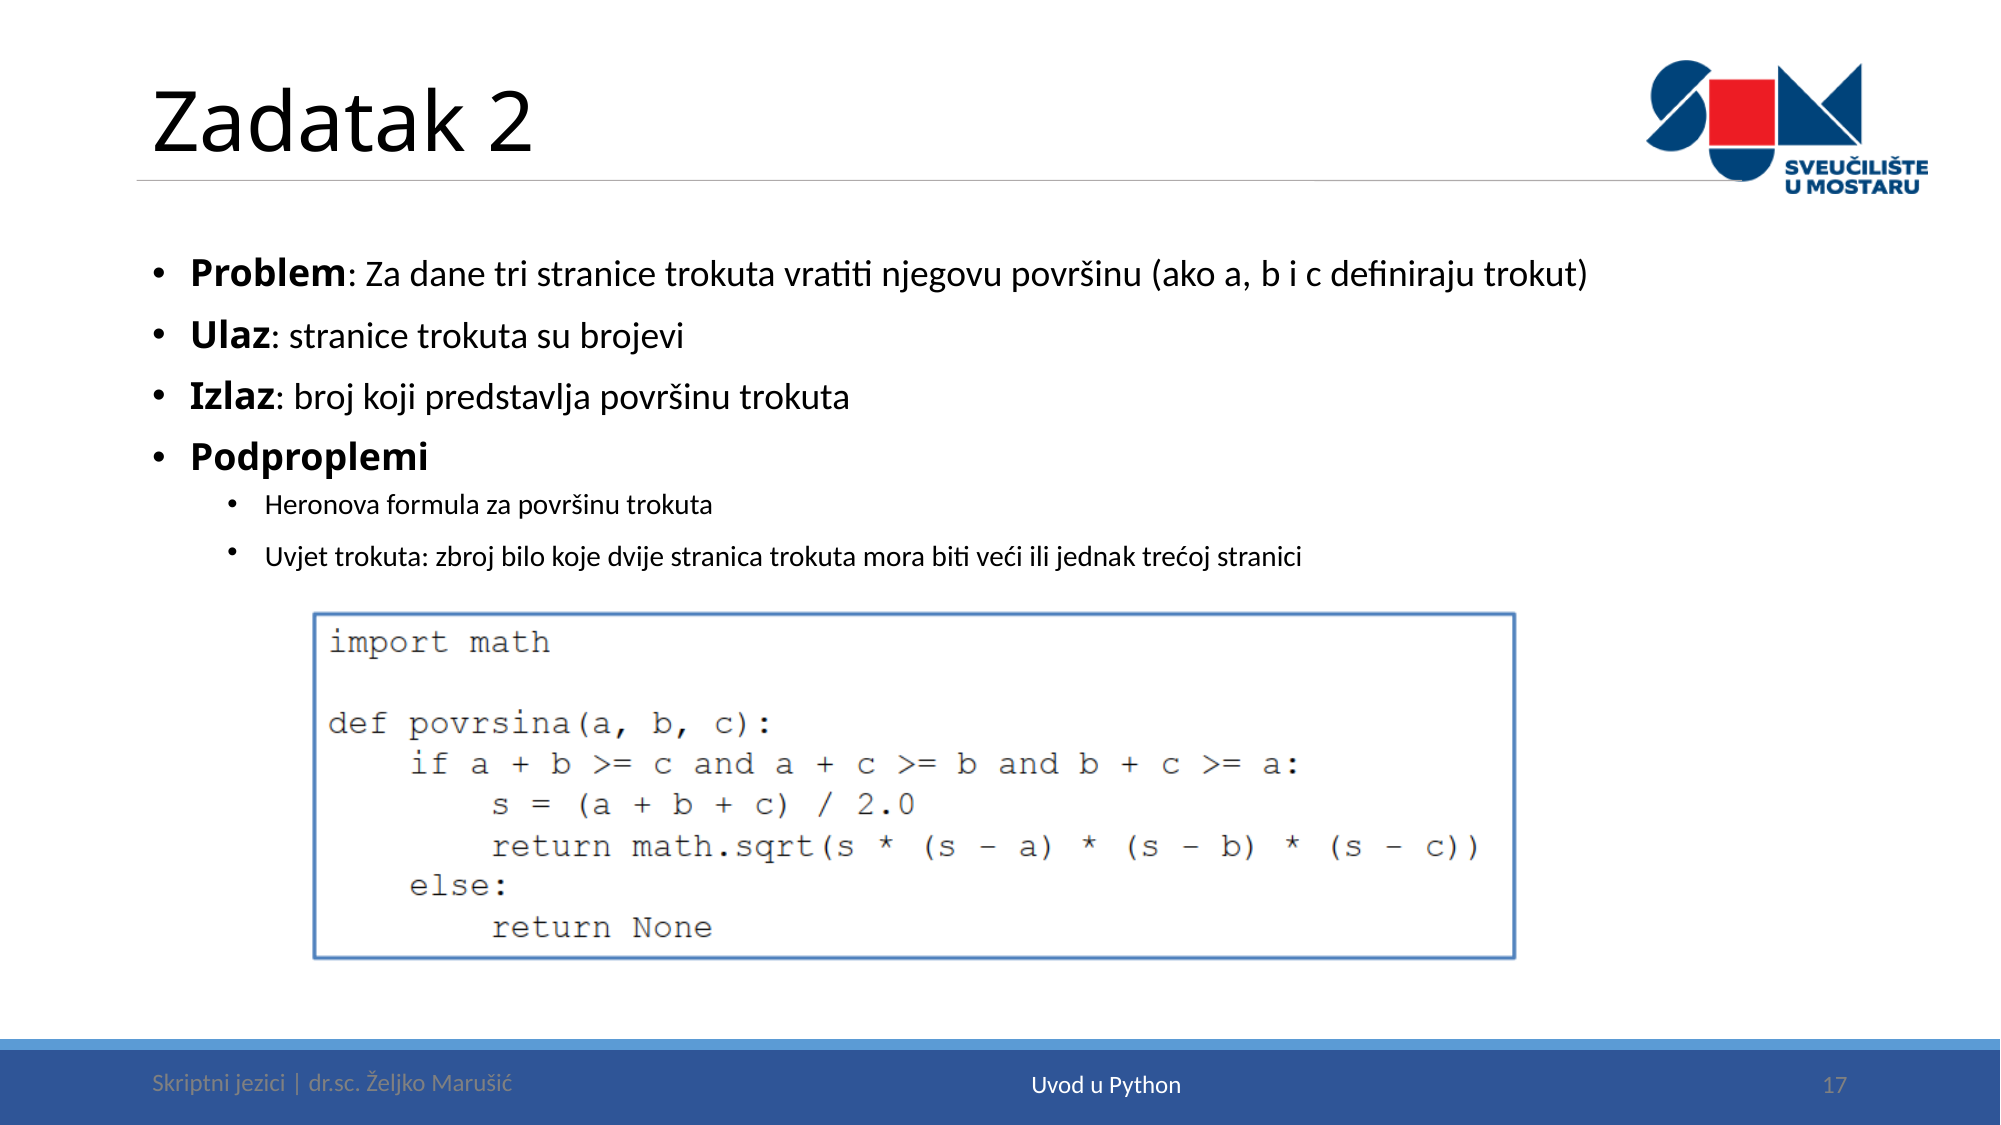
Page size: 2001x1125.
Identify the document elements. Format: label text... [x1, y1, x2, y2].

title Zadatak 2 [137, 44, 1647, 206]
list Problem: Za dane tri stranice trokuta vratiti njegovu površinu (ako a, b i c definiraju trokut) Ulaz: stranice trokuta su brojevi Izlaz: broj koji predstavlja površinu trokuta Podproplemi Heronova formula za površinu trokuta Uvjet trokuta: zbroj bilo koje dvije stranica trokuta mora biti veći ili jednak trećoj stranici [137, 246, 1863, 1014]
slide_number 17 [1677, 1053, 1863, 1114]
picture [299, 606, 1525, 975]
picture [1647, 60, 1928, 194]
footer Skriptni jezici | dr.sc. Željko Marušić [137, 1051, 897, 1112]
